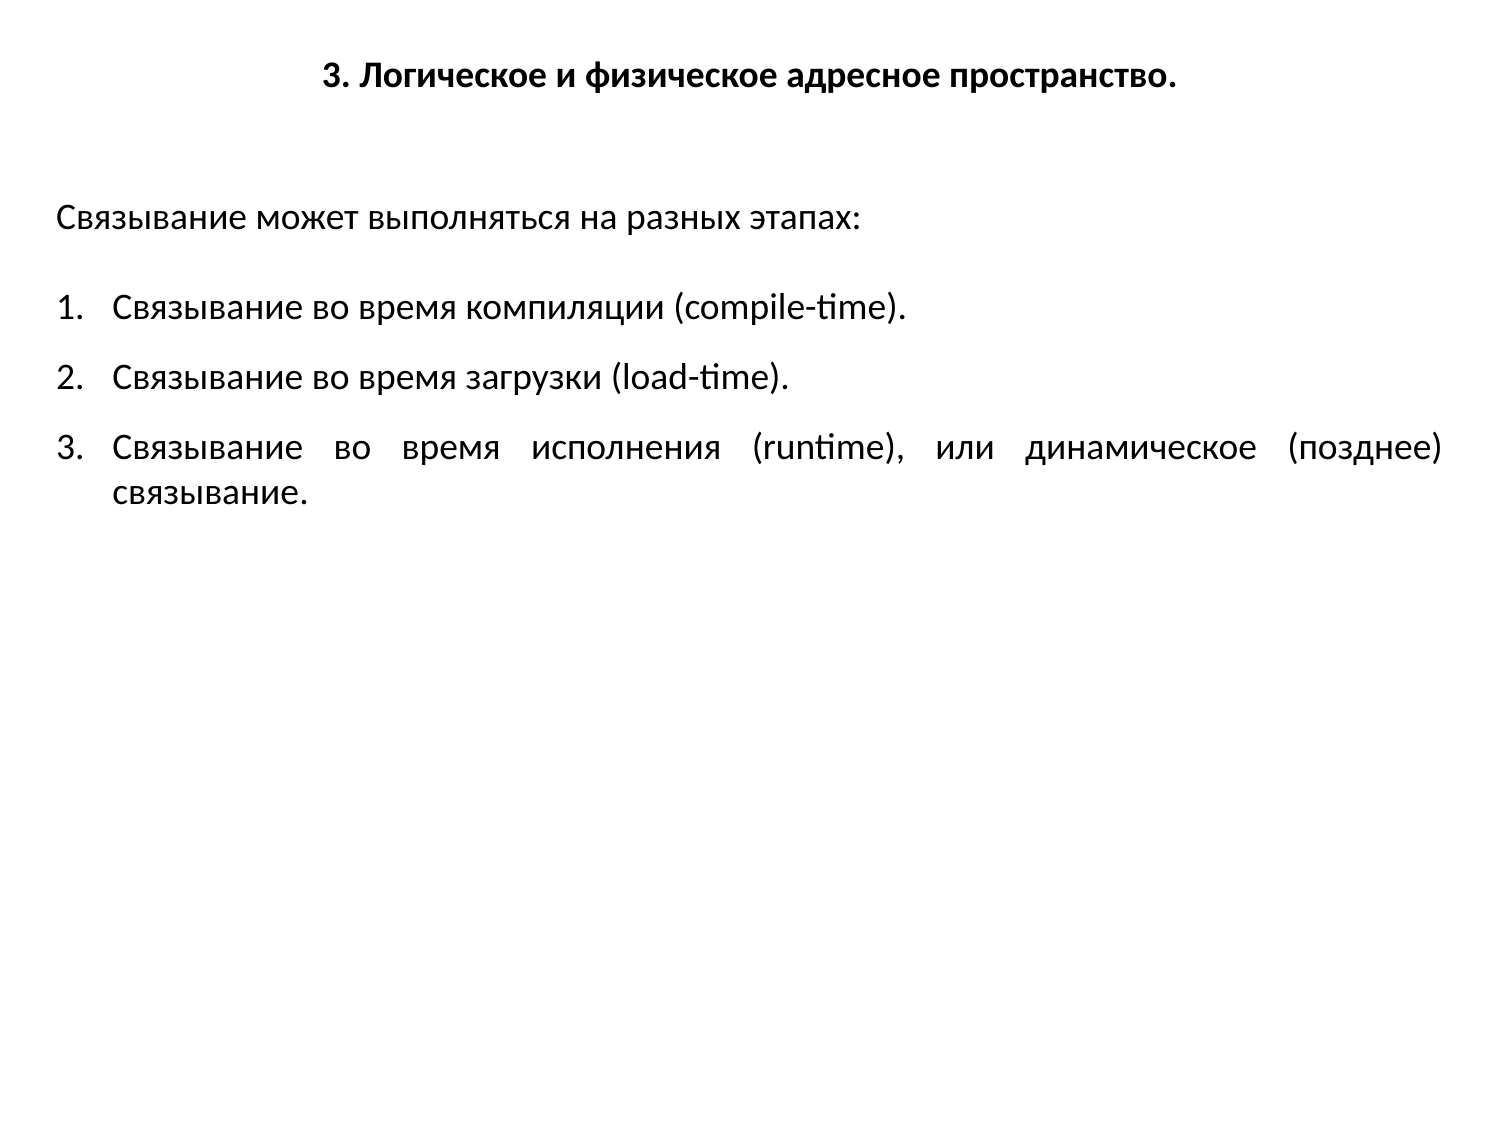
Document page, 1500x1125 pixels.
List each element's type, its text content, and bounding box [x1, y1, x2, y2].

text_box 3. Логическое и физическое адресное пространство. [17, 42, 1483, 103]
text_box Связывание может выполняться на разных этапах: Связывание во время компиляции (compile-time). Связывание во время загрузки (load-time). Связывание во время исполнения (runtime), или динамическое (позднее) связывание. [41, 184, 1459, 520]
